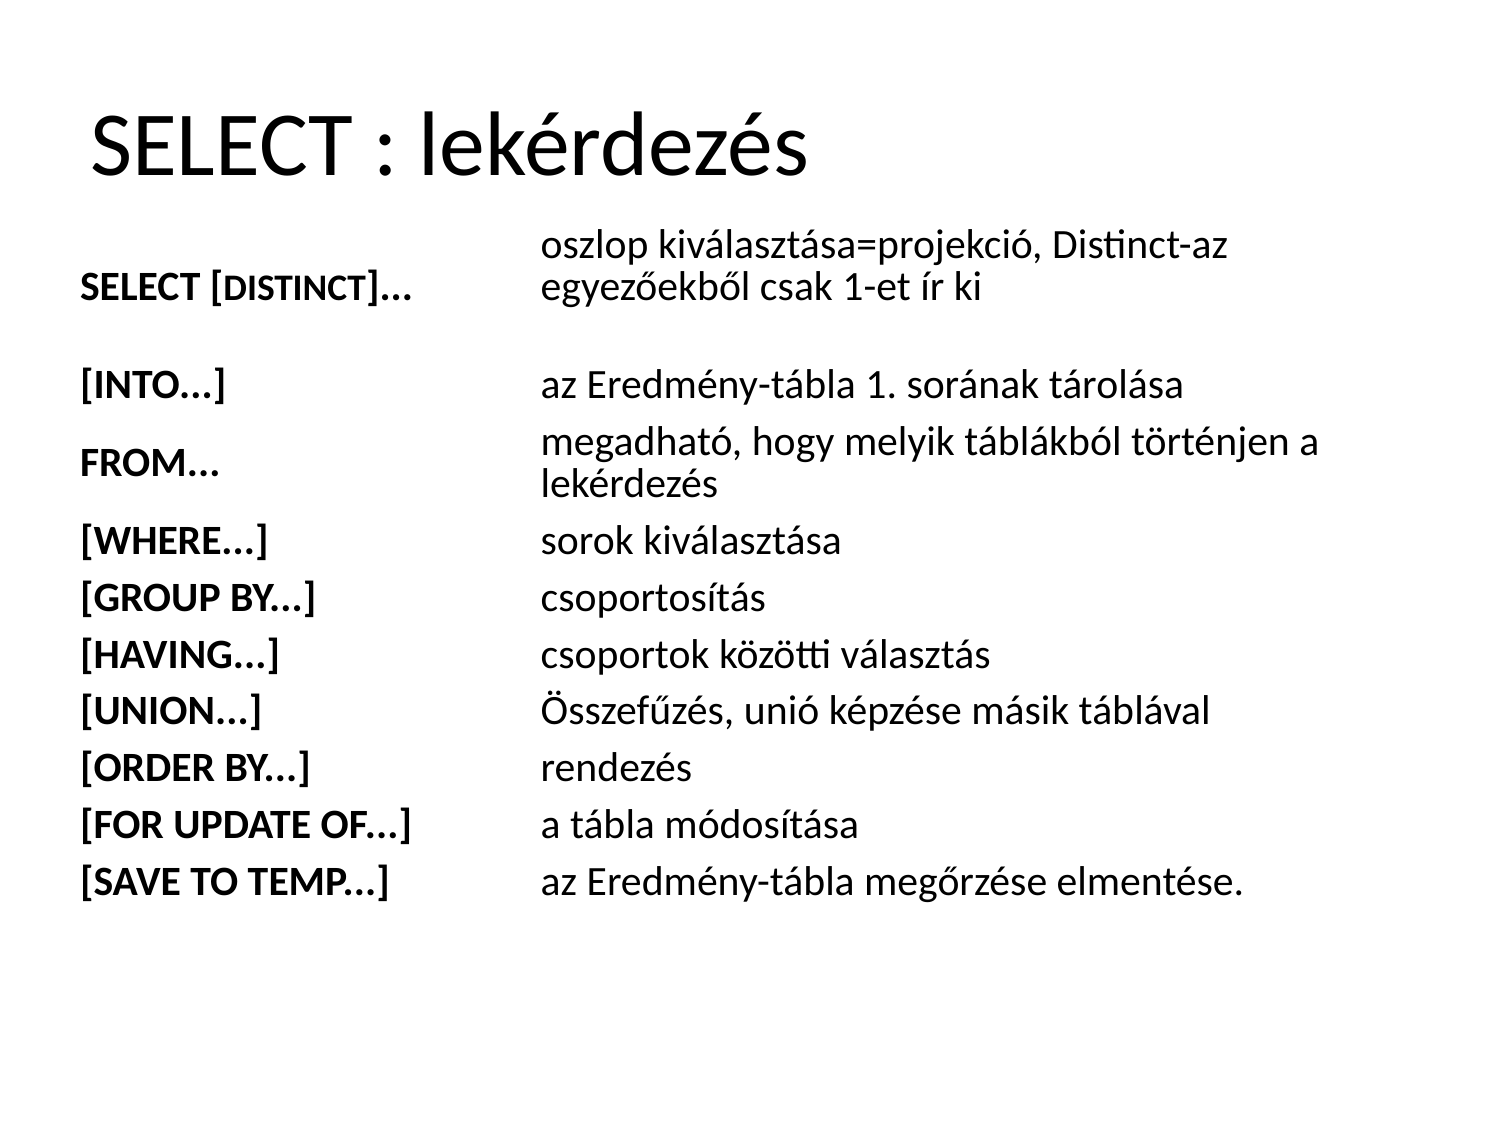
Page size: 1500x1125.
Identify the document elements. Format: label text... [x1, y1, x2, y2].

table_cell [UNION...] [65, 686, 526, 743]
title SELECT : lekérdezés [75, 45, 1425, 233]
table_cell Összefűzés, unió képzése másik táblával [526, 686, 1415, 743]
table_cell sorok kiválasztása [526, 516, 1415, 572]
table_cell [SAVE TO TEMP...] [65, 856, 526, 913]
table_cell csoportosítás [526, 572, 1415, 629]
table_header oszlop kiválasztása=projekció, Distinct-az egyezőekből csak 1-et ír ki [526, 220, 1415, 360]
table_cell [FOR UPDATE OF...] [65, 800, 526, 856]
table_cell FROM... [65, 417, 526, 516]
table_cell [ORDER BY...] [65, 743, 526, 800]
table_cell a tábla módosítása [526, 800, 1415, 856]
table_cell megadható, hogy melyik táblákból történjen a lekérdezés [526, 417, 1415, 516]
table_cell rendezés [526, 743, 1415, 800]
table_cell [WHERE...] [65, 516, 526, 572]
table_cell csoportok közötti választás [526, 629, 1415, 686]
table_cell [INTO...] [65, 360, 526, 417]
table_header SELECT [DISTINCT]... [65, 220, 526, 360]
table_cell [GROUP BY...] [65, 572, 526, 629]
table_cell [HAVING...] [65, 629, 526, 686]
table_cell az Eredmény-tábla 1. sorának tárolása [526, 360, 1415, 417]
table_cell az Eredmény-tábla megőrzése elmentése. [526, 856, 1415, 913]
